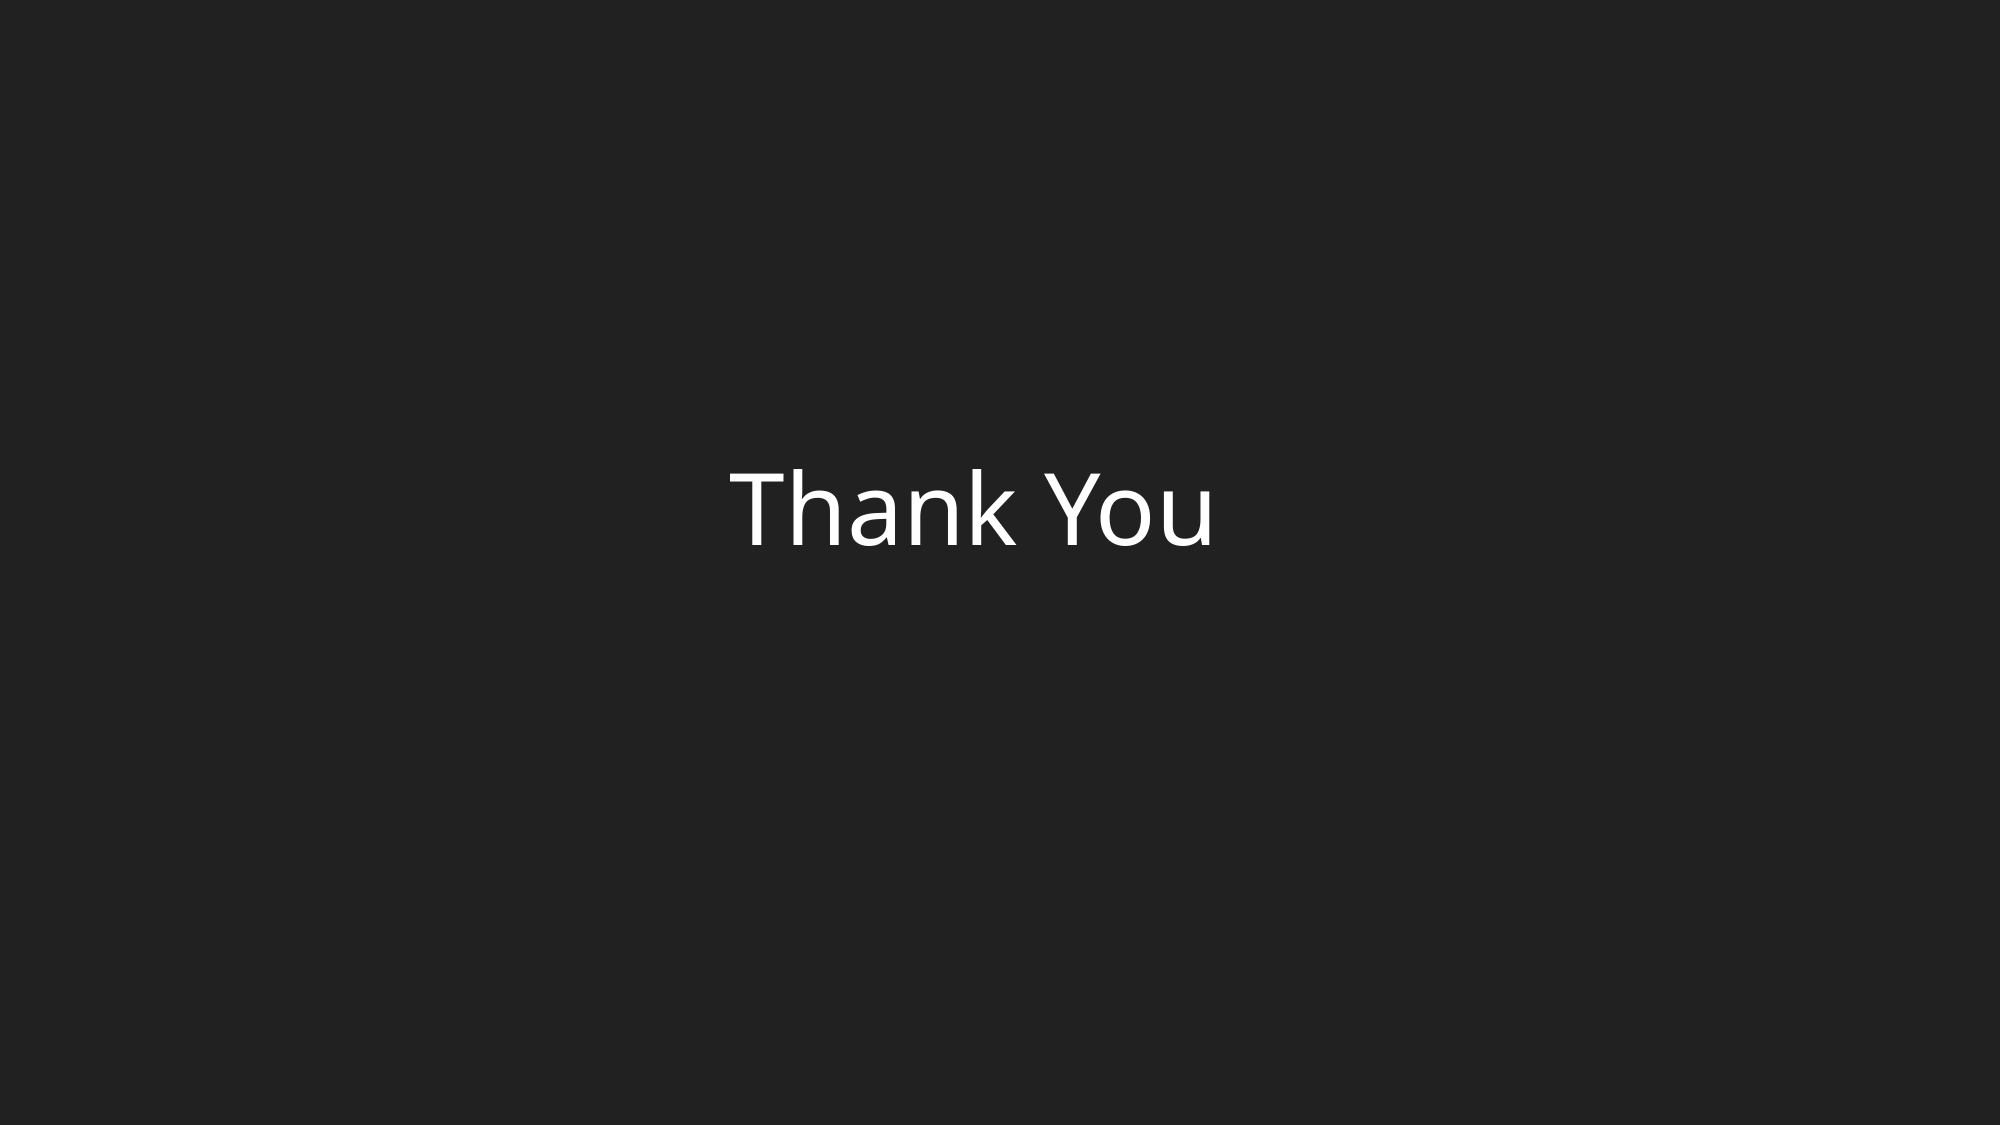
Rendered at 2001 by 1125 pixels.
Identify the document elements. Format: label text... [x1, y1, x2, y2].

text_box Thank You [715, 438, 1433, 574]
